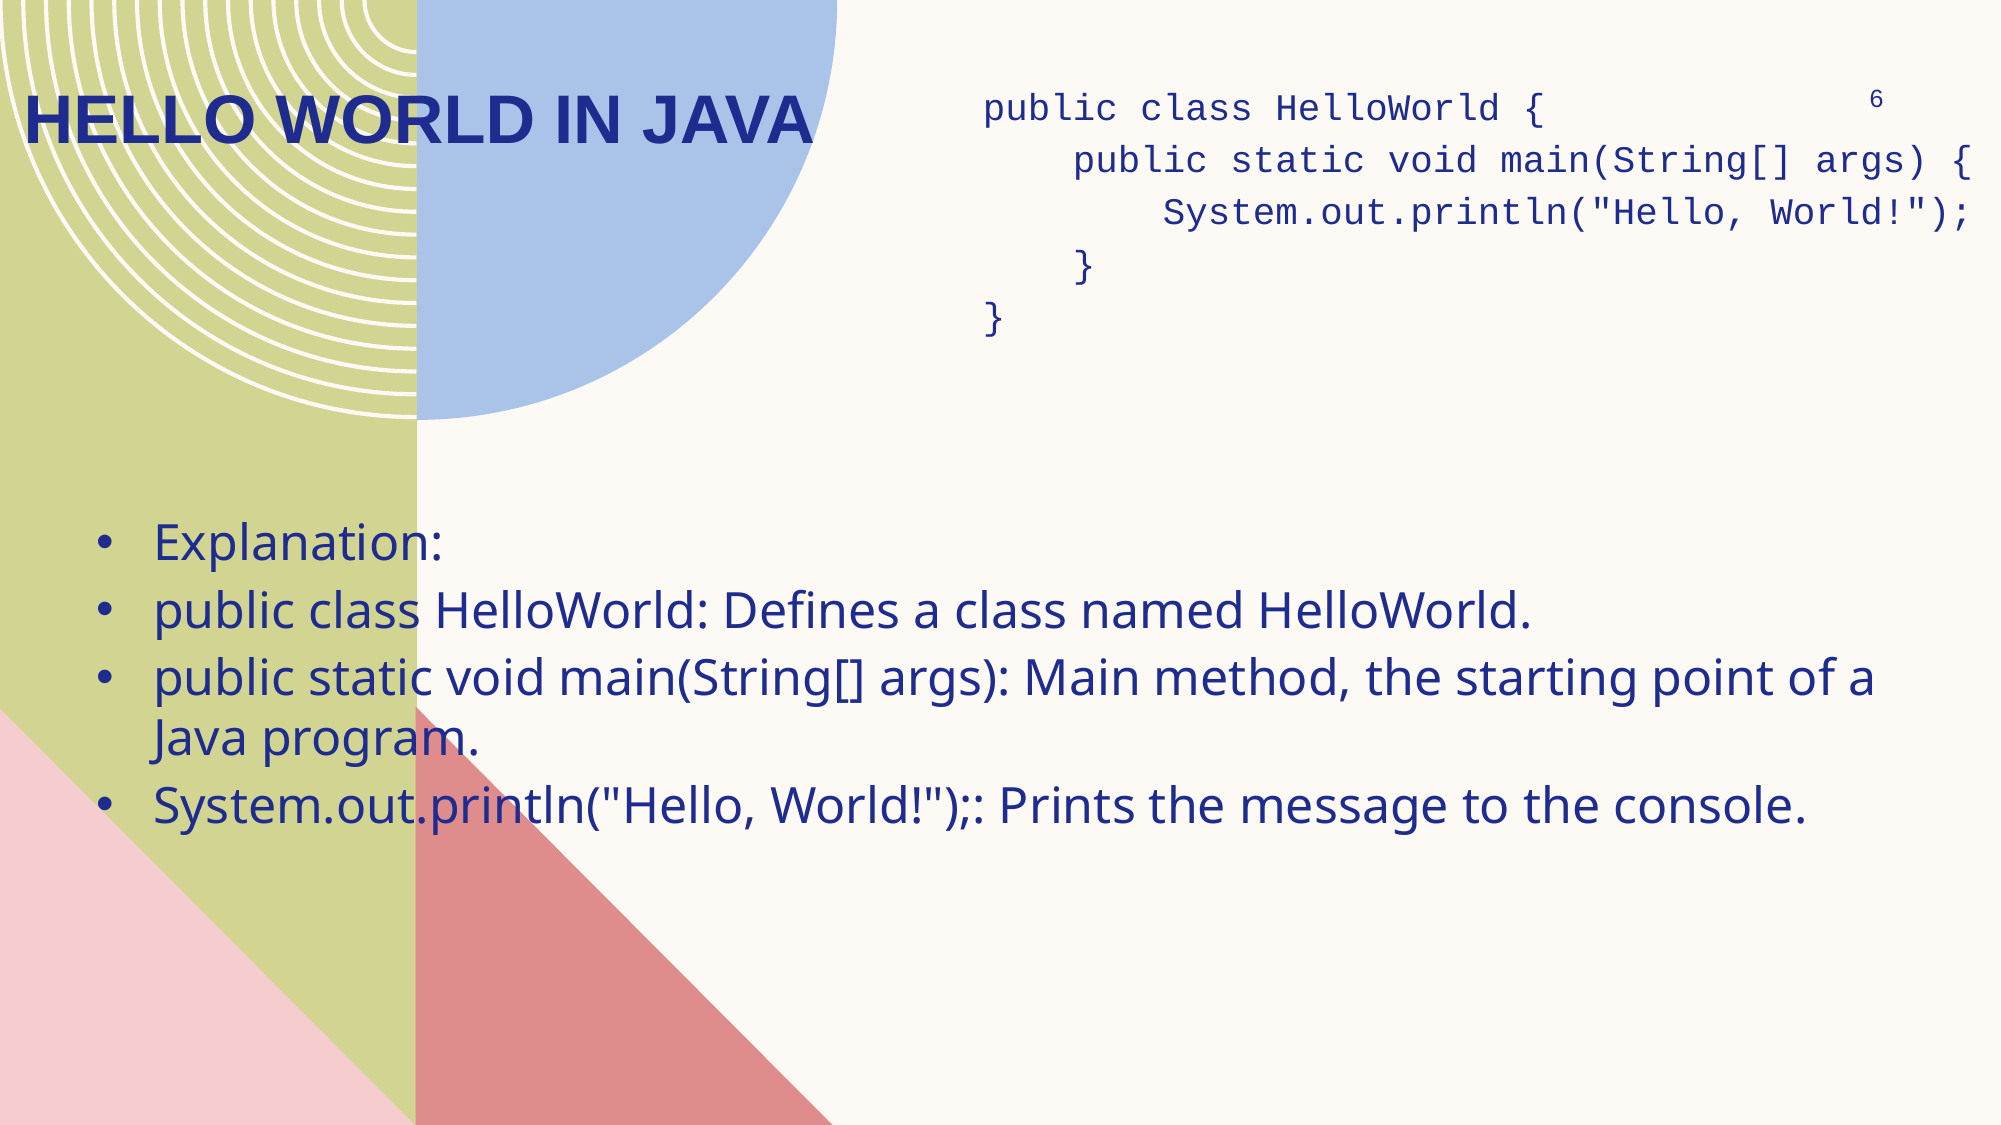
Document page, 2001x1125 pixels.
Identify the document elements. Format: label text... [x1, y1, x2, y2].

text_box Explanation: public class HelloWorld: Defines a class named HelloWorld. public static void main(String[] args): Main method, the starting point of a Java program. System.out.println("Hello, World!");: Prints the message to the console. [81, 503, 1913, 923]
text_box public class HelloWorld { public static void main(String[] args) { System.out.println("Hello, World!"); } } [967, 74, 2000, 360]
title Hello World in Java [23, 75, 842, 172]
